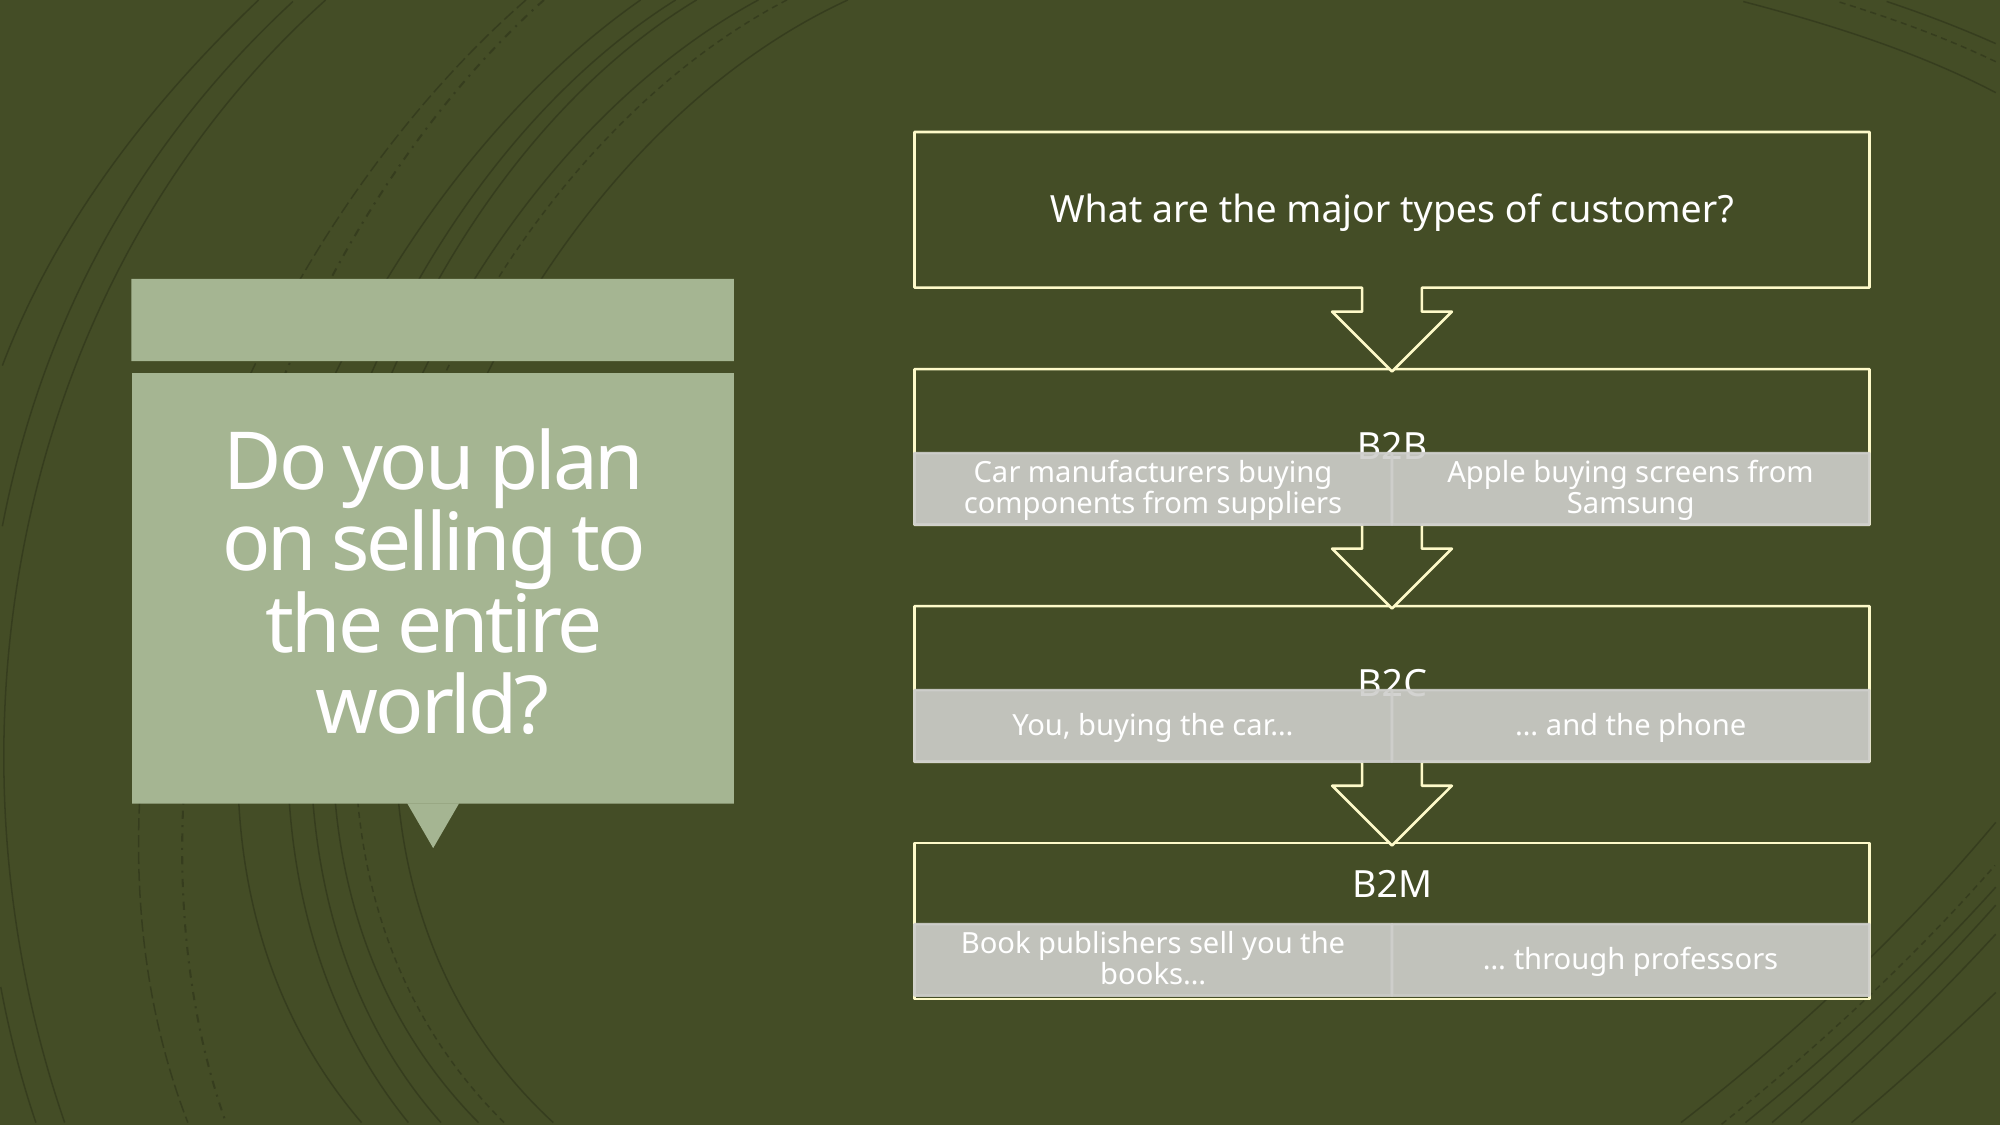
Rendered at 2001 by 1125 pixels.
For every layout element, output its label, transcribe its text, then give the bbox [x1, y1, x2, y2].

title Do you plan on selling to the entire world? [145, 385, 720, 789]
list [914, 131, 1870, 1000]
